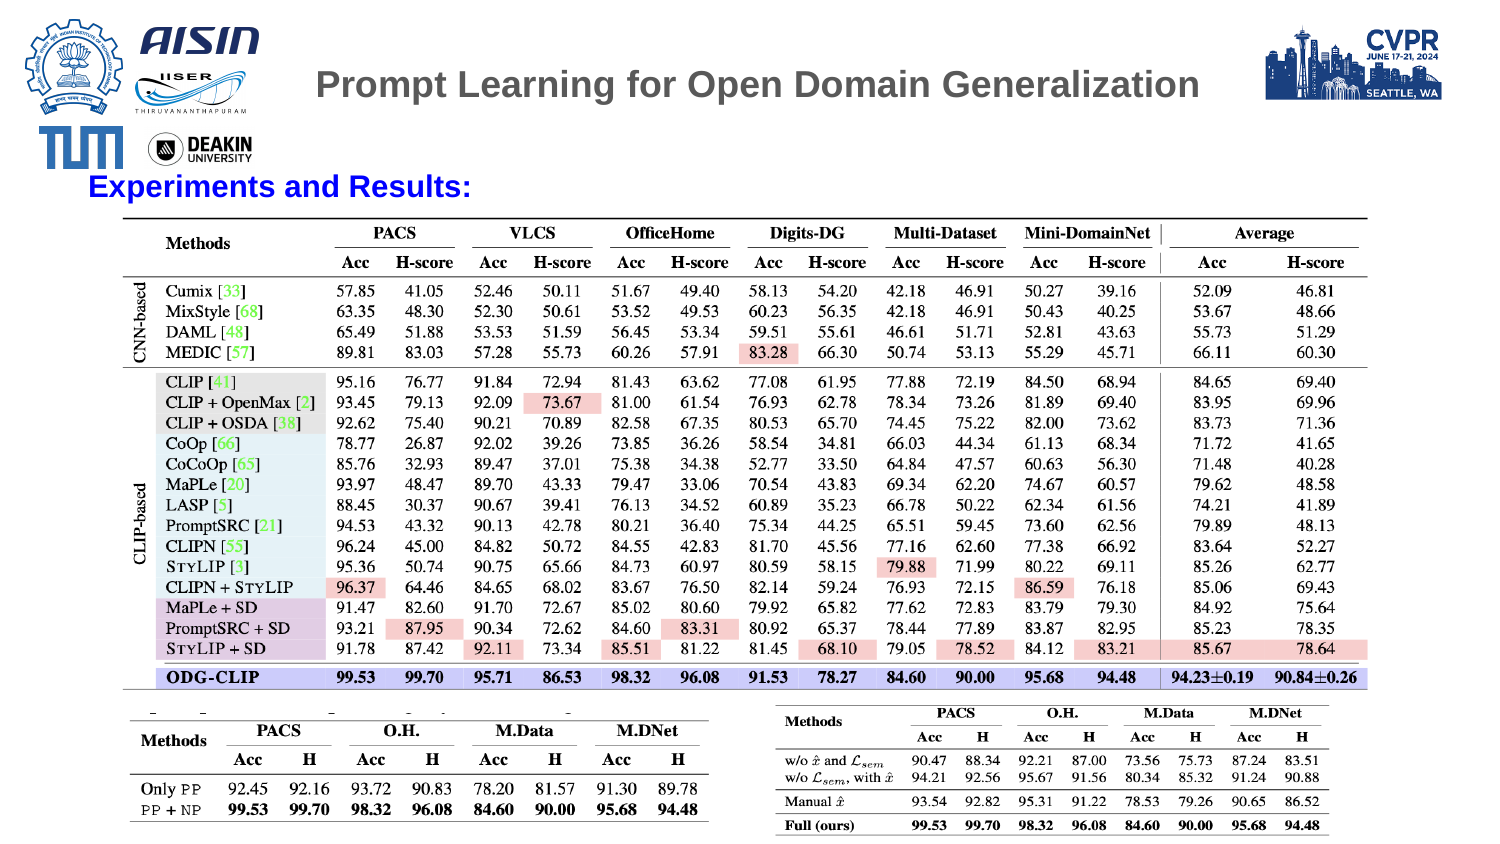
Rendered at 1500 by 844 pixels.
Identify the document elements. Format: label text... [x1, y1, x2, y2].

picture [769, 701, 1333, 842]
picture [24, 19, 123, 116]
picture [135, 71, 247, 115]
picture [1249, 19, 1456, 106]
picture [39, 125, 123, 170]
picture [123, 713, 739, 833]
text_box Prompt Learning for Open Domain Generalization [300, 44, 1216, 122]
text_box Experiments and Results: [39, 149, 816, 677]
picture [117, 210, 1378, 698]
picture [144, 125, 256, 170]
picture [140, 27, 259, 54]
